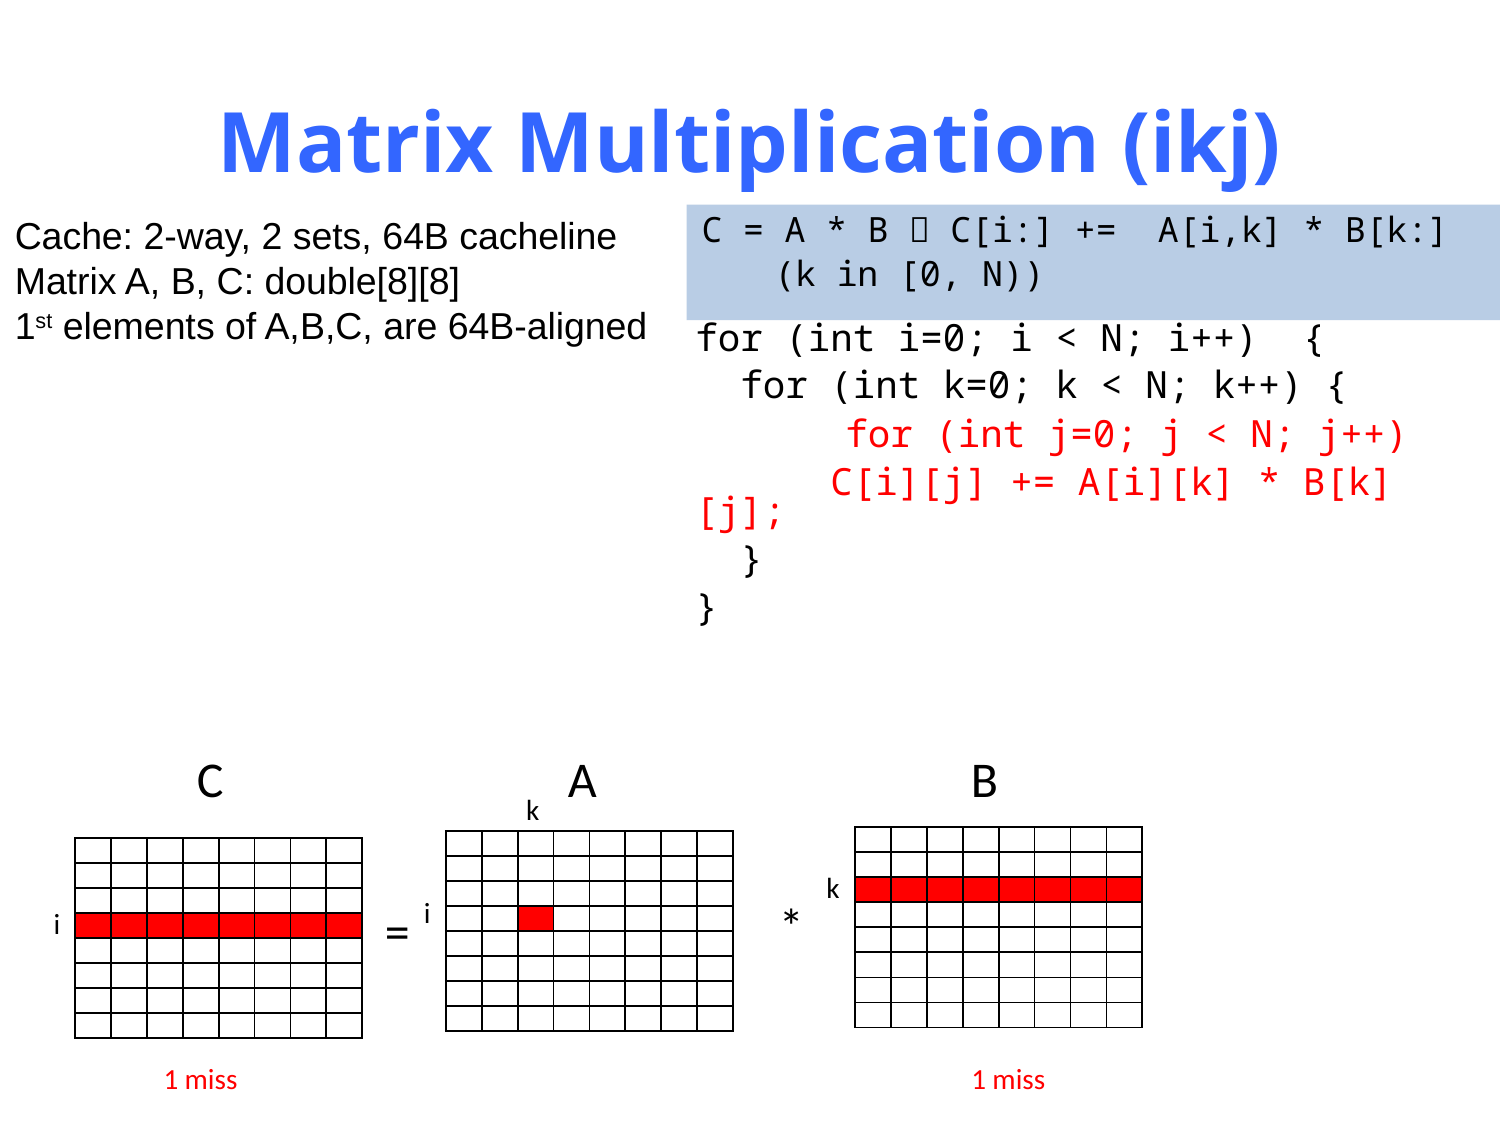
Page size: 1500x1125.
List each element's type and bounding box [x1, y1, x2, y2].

table_cell [483, 882, 517, 905]
table_cell [964, 928, 998, 951]
table_cell [964, 878, 998, 901]
table_cell [327, 939, 361, 962]
table_cell [519, 957, 553, 980]
table_cell [928, 878, 962, 901]
text_box [763, 862, 855, 963]
table_cell [76, 964, 110, 987]
table_cell [554, 982, 589, 1005]
table_header [76, 839, 110, 862]
table_cell [590, 882, 624, 905]
table_cell [1071, 953, 1106, 977]
table_cell [1071, 853, 1106, 876]
table_cell [112, 989, 146, 1012]
table_cell [291, 864, 325, 887]
table_header [184, 839, 218, 862]
table_header [220, 839, 254, 862]
table_cell [698, 882, 732, 905]
table_cell [1035, 953, 1070, 977]
table_cell [112, 914, 146, 937]
table_cell [1035, 878, 1070, 901]
table_cell [964, 1003, 998, 1027]
table_cell [291, 939, 325, 962]
table_header [112, 839, 146, 862]
table_cell [590, 932, 624, 955]
table_cell [291, 989, 325, 1012]
table_cell [662, 932, 696, 955]
table_cell [220, 1014, 254, 1037]
table_header [255, 839, 290, 862]
table_cell [519, 857, 553, 880]
table_cell [483, 957, 517, 980]
table_cell [856, 853, 890, 876]
table_header [892, 828, 926, 851]
table_header [447, 832, 481, 855]
table_cell [1035, 1003, 1070, 1027]
table_cell [255, 1014, 290, 1037]
table_cell [112, 889, 146, 912]
text_box [38, 897, 76, 948]
table_cell [662, 982, 696, 1005]
table_cell [928, 853, 962, 876]
table_cell [519, 932, 553, 955]
table_cell [856, 978, 890, 1002]
table_cell [892, 903, 926, 926]
table_cell [554, 932, 589, 955]
table_cell [928, 903, 962, 926]
table_cell [220, 989, 254, 1012]
table_cell [626, 857, 660, 880]
table_cell [148, 964, 182, 987]
table_cell [184, 939, 218, 962]
table_header [519, 834, 553, 855]
table_header [483, 832, 517, 855]
table_header [291, 839, 325, 862]
table_cell [928, 1003, 962, 1027]
table_cell [698, 932, 732, 955]
table_cell [483, 982, 517, 1005]
table_cell [447, 907, 481, 930]
table_cell [291, 964, 325, 987]
table_cell [112, 964, 146, 987]
table_cell [626, 882, 660, 905]
table_cell [483, 932, 517, 955]
text_box [148, 1053, 253, 1104]
table_cell [892, 928, 926, 951]
table_cell [1107, 928, 1141, 951]
table_cell [1000, 978, 1034, 1002]
table_cell [447, 882, 481, 905]
table_cell [1035, 903, 1070, 926]
table_header [626, 832, 660, 855]
table_cell [255, 889, 290, 912]
table_header [327, 839, 361, 862]
table_header [590, 832, 624, 855]
table_cell [1035, 853, 1070, 876]
table_cell [856, 903, 890, 926]
table_header [554, 832, 589, 855]
table_cell [148, 889, 182, 912]
table_cell [447, 932, 481, 955]
text_box [369, 887, 446, 967]
table_cell [184, 864, 218, 887]
table_cell [255, 864, 290, 887]
table_cell [148, 939, 182, 962]
table_cell [112, 939, 146, 962]
title [75, 45, 1425, 204]
table_cell [1000, 928, 1034, 951]
list [740, 204, 1500, 321]
table_cell [1071, 928, 1106, 951]
table_cell [626, 907, 660, 930]
table_cell [662, 882, 696, 905]
text_box [956, 1053, 1061, 1104]
table_cell [856, 1003, 890, 1027]
table_cell [447, 957, 481, 980]
table_header [698, 832, 732, 855]
table_cell [483, 857, 517, 880]
table_cell [856, 953, 890, 977]
table_cell [519, 1007, 553, 1030]
table_cell [255, 989, 290, 1012]
table_cell [928, 928, 962, 951]
table_cell [220, 914, 254, 937]
table_cell [255, 964, 290, 987]
table_cell [1000, 903, 1034, 926]
table_cell [220, 864, 254, 887]
table_cell [964, 853, 998, 876]
table_cell [184, 914, 218, 937]
table_cell [1107, 1003, 1141, 1027]
table_header [1071, 828, 1106, 851]
table_header [928, 828, 962, 851]
table_cell [76, 914, 110, 937]
table_cell [184, 1014, 218, 1037]
table_cell [662, 1007, 696, 1030]
table_cell [483, 1007, 517, 1030]
table_cell [483, 907, 517, 930]
table_cell [1035, 978, 1070, 1002]
table_cell [892, 1003, 926, 1027]
table_cell [698, 957, 732, 980]
table_cell [698, 1007, 732, 1030]
table_cell [76, 1014, 110, 1037]
table_cell [892, 978, 926, 1002]
table_cell [76, 889, 110, 912]
table_cell [76, 989, 110, 1012]
table_cell [148, 864, 182, 887]
table_cell [327, 889, 361, 912]
table_cell [220, 964, 254, 987]
table_cell [327, 864, 361, 887]
table_cell [1071, 978, 1106, 1002]
table_cell [698, 907, 732, 930]
table_header [662, 832, 696, 855]
table_cell [856, 928, 890, 951]
table_cell [626, 1007, 660, 1030]
table_cell [519, 982, 553, 1005]
table_cell [327, 914, 361, 937]
table_cell [928, 953, 962, 977]
table_cell [554, 882, 589, 905]
table_cell [554, 957, 589, 980]
table_cell [327, 964, 361, 987]
table_cell [447, 1007, 481, 1030]
table_cell [964, 978, 998, 1002]
table_cell [76, 864, 110, 887]
table_cell [255, 914, 290, 937]
table_cell [698, 982, 732, 1005]
table_header [856, 828, 890, 851]
table_cell [220, 939, 254, 962]
table_cell [856, 878, 890, 901]
table_cell [626, 957, 660, 980]
table_cell [1107, 878, 1141, 901]
table_cell [519, 907, 553, 930]
table_cell [1071, 878, 1106, 901]
table_cell [892, 853, 926, 876]
table_cell [554, 857, 589, 880]
table_cell [1000, 853, 1034, 876]
table_cell [1000, 1003, 1034, 1027]
table_cell [1107, 853, 1141, 876]
table_cell [1107, 953, 1141, 977]
table_cell [291, 889, 325, 912]
table_cell [1071, 903, 1106, 926]
table_cell [626, 982, 660, 1005]
table_cell [590, 957, 624, 980]
text_box [956, 740, 1014, 816]
table_cell [892, 953, 926, 977]
table_cell [1071, 1003, 1106, 1027]
text_box [552, 78, 583, 140]
table_cell [928, 978, 962, 1002]
table_cell [148, 914, 182, 937]
table_header [964, 828, 998, 851]
table_cell [519, 882, 553, 905]
table_header [1000, 828, 1034, 851]
table_cell [1107, 978, 1141, 1002]
table_cell [554, 907, 589, 930]
table_cell [662, 857, 696, 880]
table_cell [255, 939, 290, 962]
table_cell [892, 878, 926, 901]
table_cell [148, 989, 182, 1012]
table_header [148, 839, 182, 862]
table_cell [76, 939, 110, 962]
table_cell [291, 1014, 325, 1037]
table_cell [447, 857, 481, 880]
table_cell [590, 1007, 624, 1030]
text_box [182, 740, 239, 816]
table_cell [626, 932, 660, 955]
table_cell [148, 1014, 182, 1037]
table_header [1107, 828, 1141, 851]
table_cell [1000, 878, 1034, 901]
table_cell [590, 982, 624, 1005]
table_cell [590, 857, 624, 880]
table_cell [662, 907, 696, 930]
table_cell [327, 989, 361, 1012]
table_cell [590, 907, 624, 930]
table_cell [112, 1014, 146, 1037]
table_cell [554, 1007, 589, 1030]
table_header [1035, 828, 1070, 851]
table_cell [184, 964, 218, 987]
table_cell [964, 903, 998, 926]
table_cell [1000, 953, 1034, 977]
table_cell [112, 864, 146, 887]
table_cell [220, 889, 254, 912]
table_cell [447, 982, 481, 1005]
table_cell [184, 889, 218, 912]
table_cell [1035, 928, 1070, 951]
table_cell [964, 953, 998, 977]
table_cell [698, 857, 732, 880]
table_cell [184, 989, 218, 1012]
text_box [0, 204, 1453, 634]
table_cell [1107, 903, 1141, 926]
table_cell [327, 1014, 361, 1037]
table_cell [291, 914, 325, 937]
table_cell [662, 957, 696, 980]
text_box [511, 740, 612, 834]
